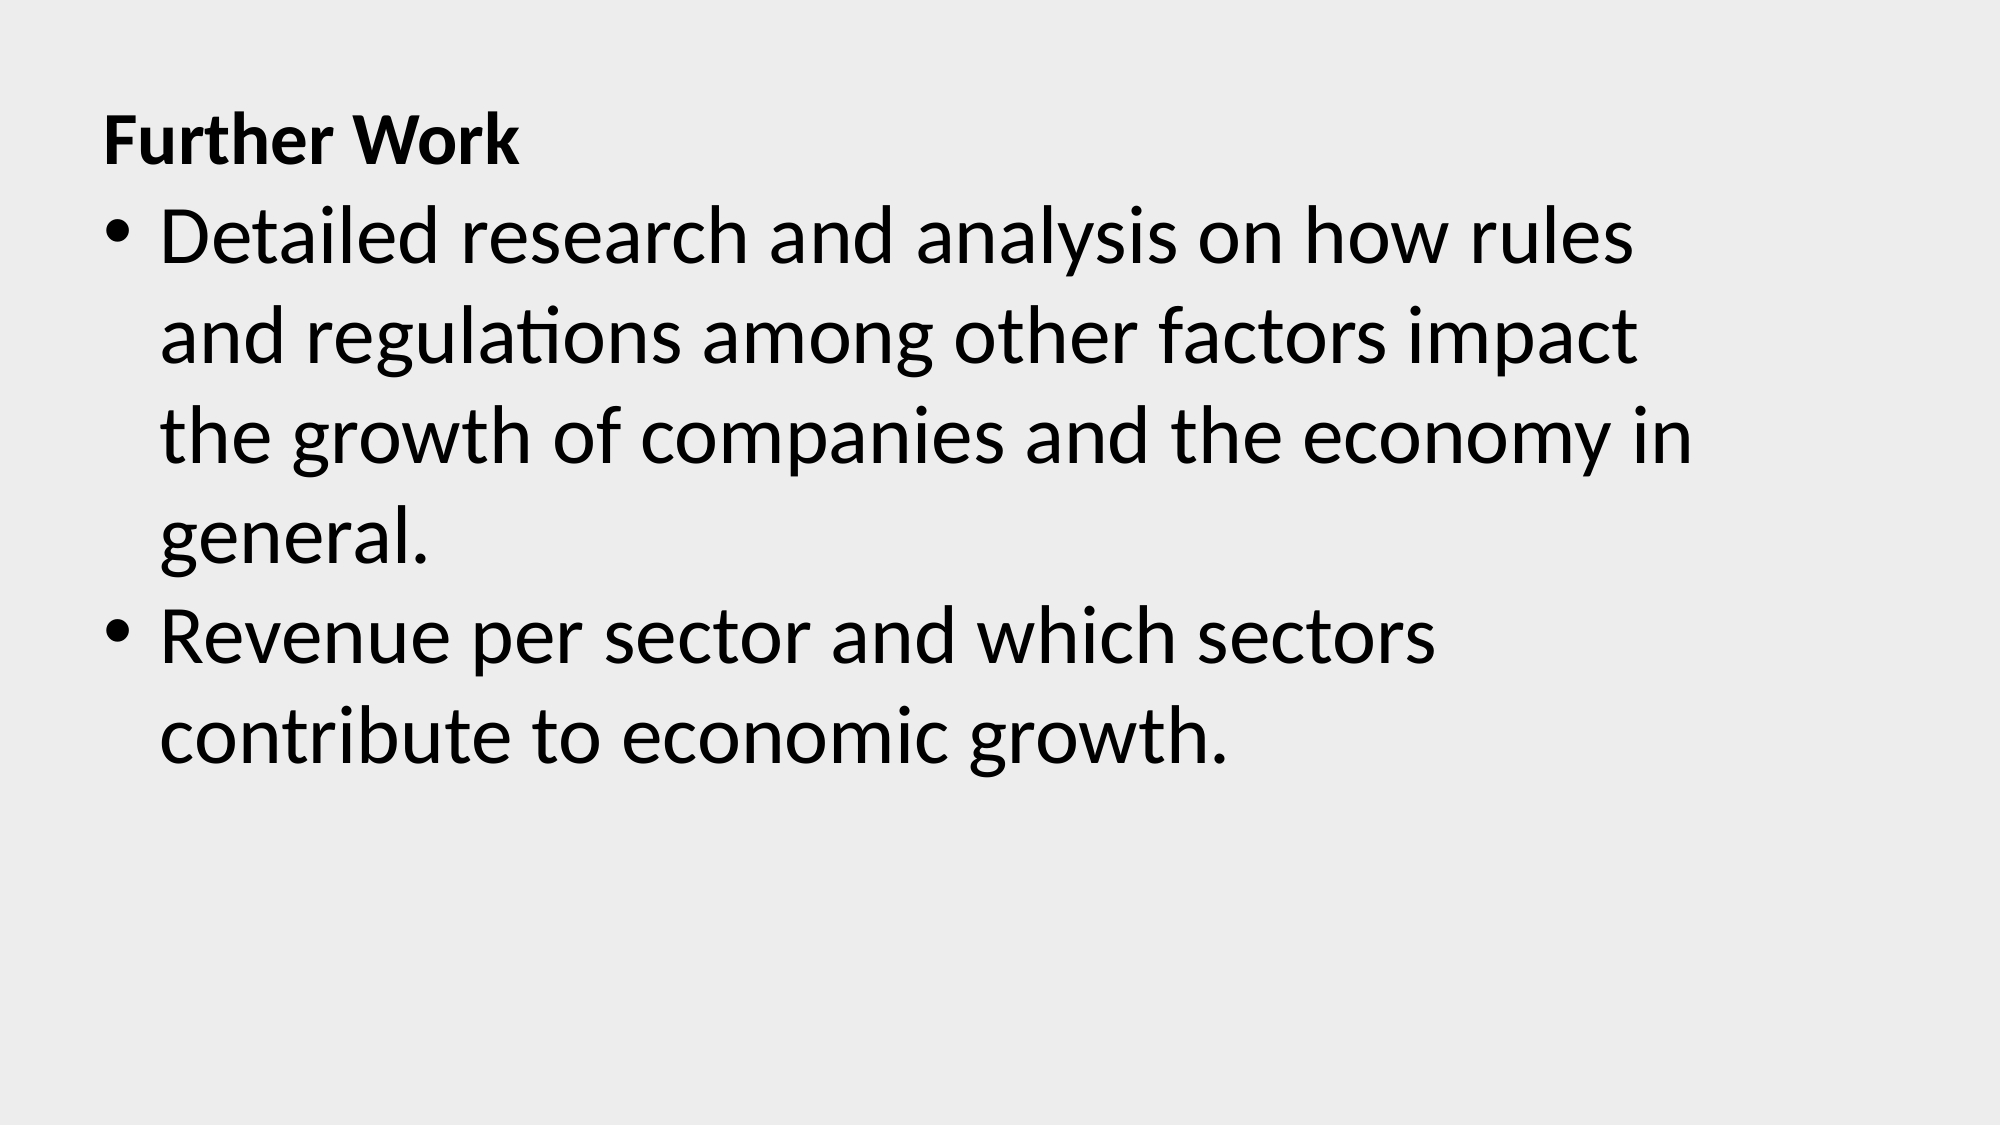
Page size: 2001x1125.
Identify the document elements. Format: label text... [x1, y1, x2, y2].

text_box Further Work Detailed research and analysis on how rules and regulations among other factors impact the growth of companies and the economy in general. Revenue per sector and which sectors contribute to economic growth. [88, 82, 1777, 788]
